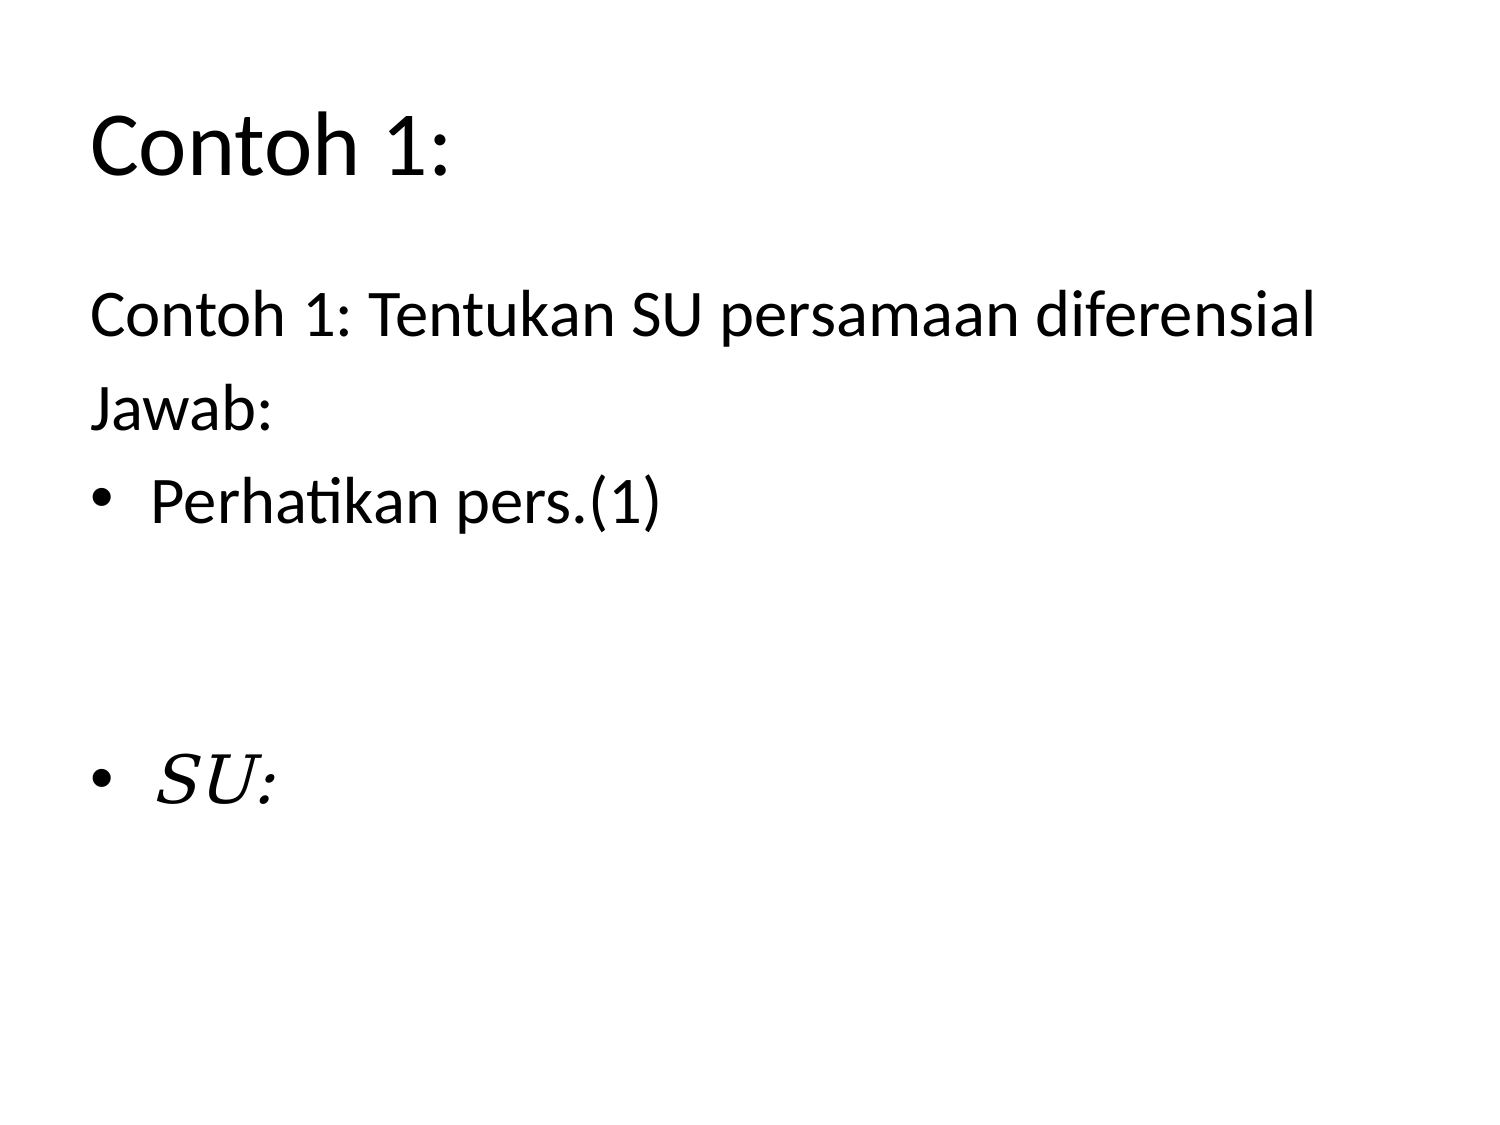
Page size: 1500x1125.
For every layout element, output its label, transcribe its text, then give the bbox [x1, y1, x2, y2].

title Contoh 1: [75, 45, 1425, 233]
